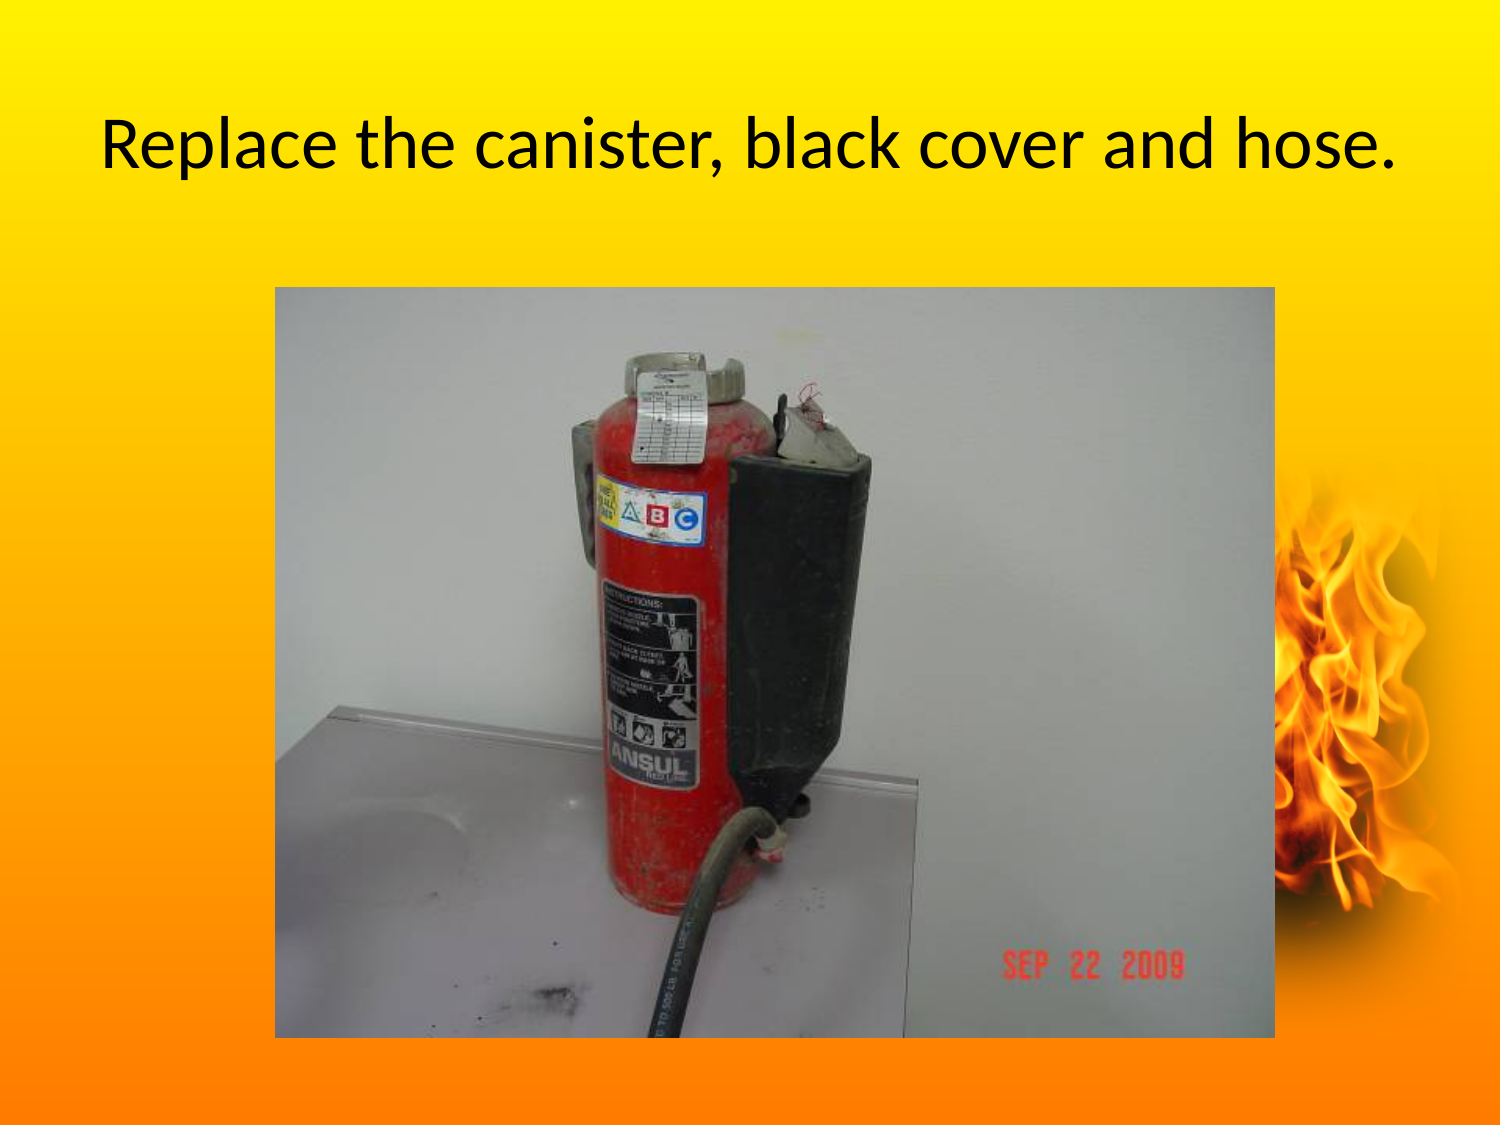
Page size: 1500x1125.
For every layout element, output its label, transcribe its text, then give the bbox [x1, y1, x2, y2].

picture [274, 287, 1276, 1038]
picture [1287, 645, 1296, 843]
title Replace the canister, black cover and hose. [74, 44, 1426, 233]
